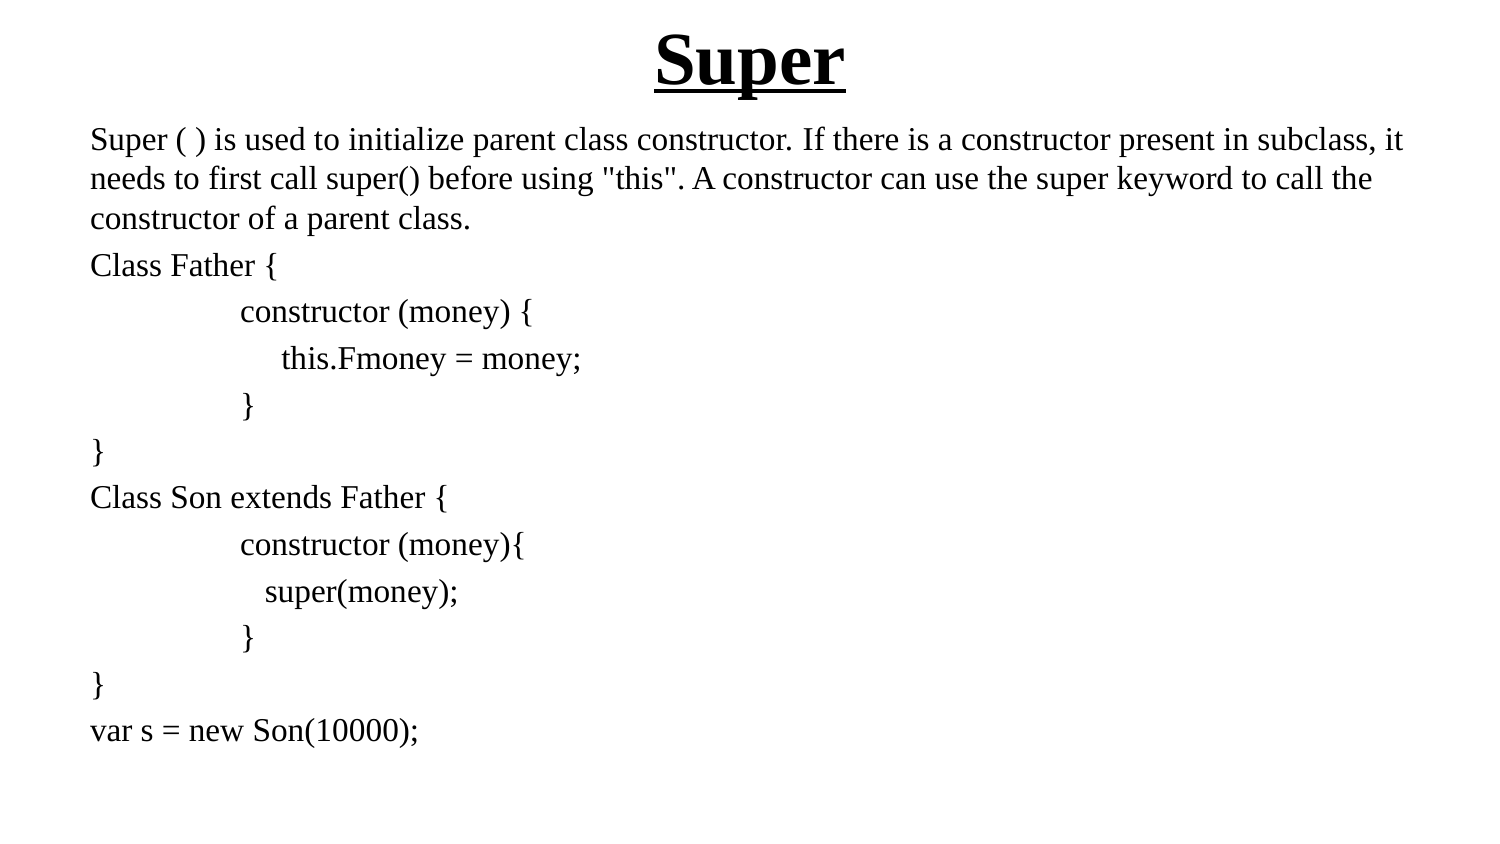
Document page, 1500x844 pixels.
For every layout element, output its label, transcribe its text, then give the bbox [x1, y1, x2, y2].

title Super [75, 0, 1425, 109]
list Super ( ) is used to initialize parent class constructor. If there is a constructor present in subclass, it needs to first call super() before using "this". A constructor can use the super keyword to call the constructor of a parent class. Class Father { constructor (money) { this.Fmoney = money; } } Class Son extends Father { constructor (money){ super(money); } } var s = new Son(10000); [75, 109, 1425, 822]
